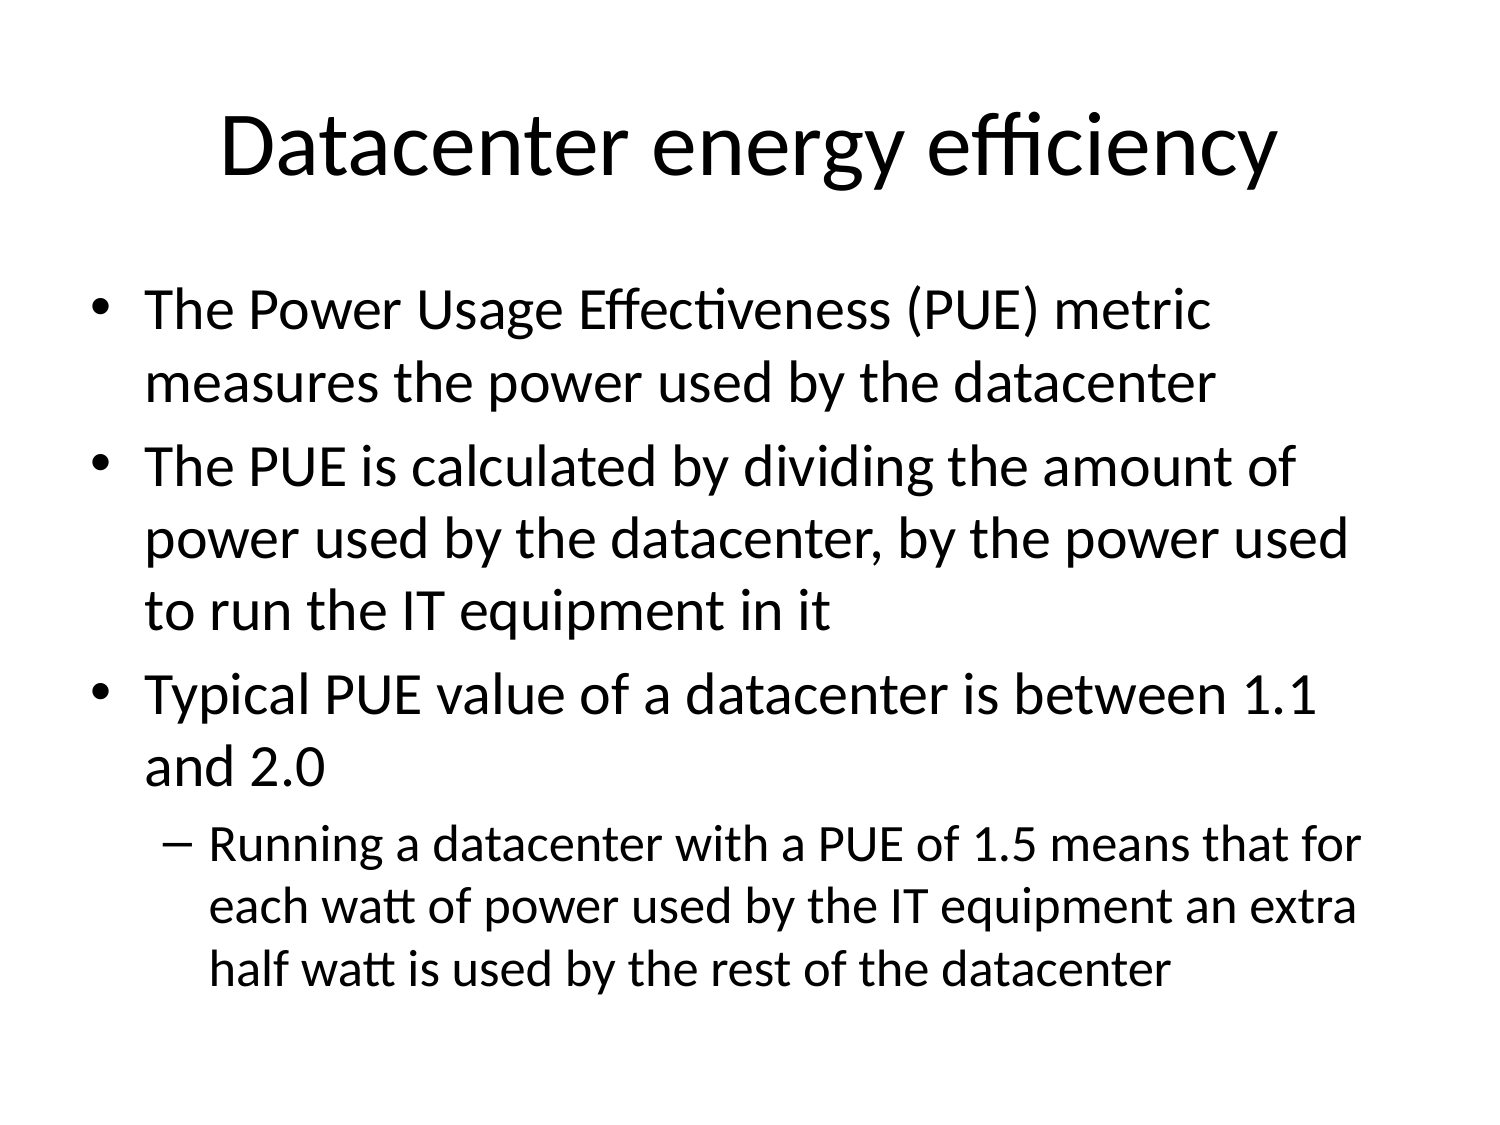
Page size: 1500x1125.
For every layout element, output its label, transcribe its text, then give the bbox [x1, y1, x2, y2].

title Datacenter energy efficiency [75, 45, 1425, 233]
list The Power Usage Effectiveness (PUE) metric measures the power used by the datacenter The PUE is calculated by dividing the amount of power used by the datacenter, by the power used to run the IT equipment in it Typical PUE value of a datacenter is between 1.1 and 2.0 Running a datacenter with a PUE of 1.5 means that for each watt of power used by the IT equipment an extra half watt is used by the rest of the datacenter [75, 262, 1425, 1005]
